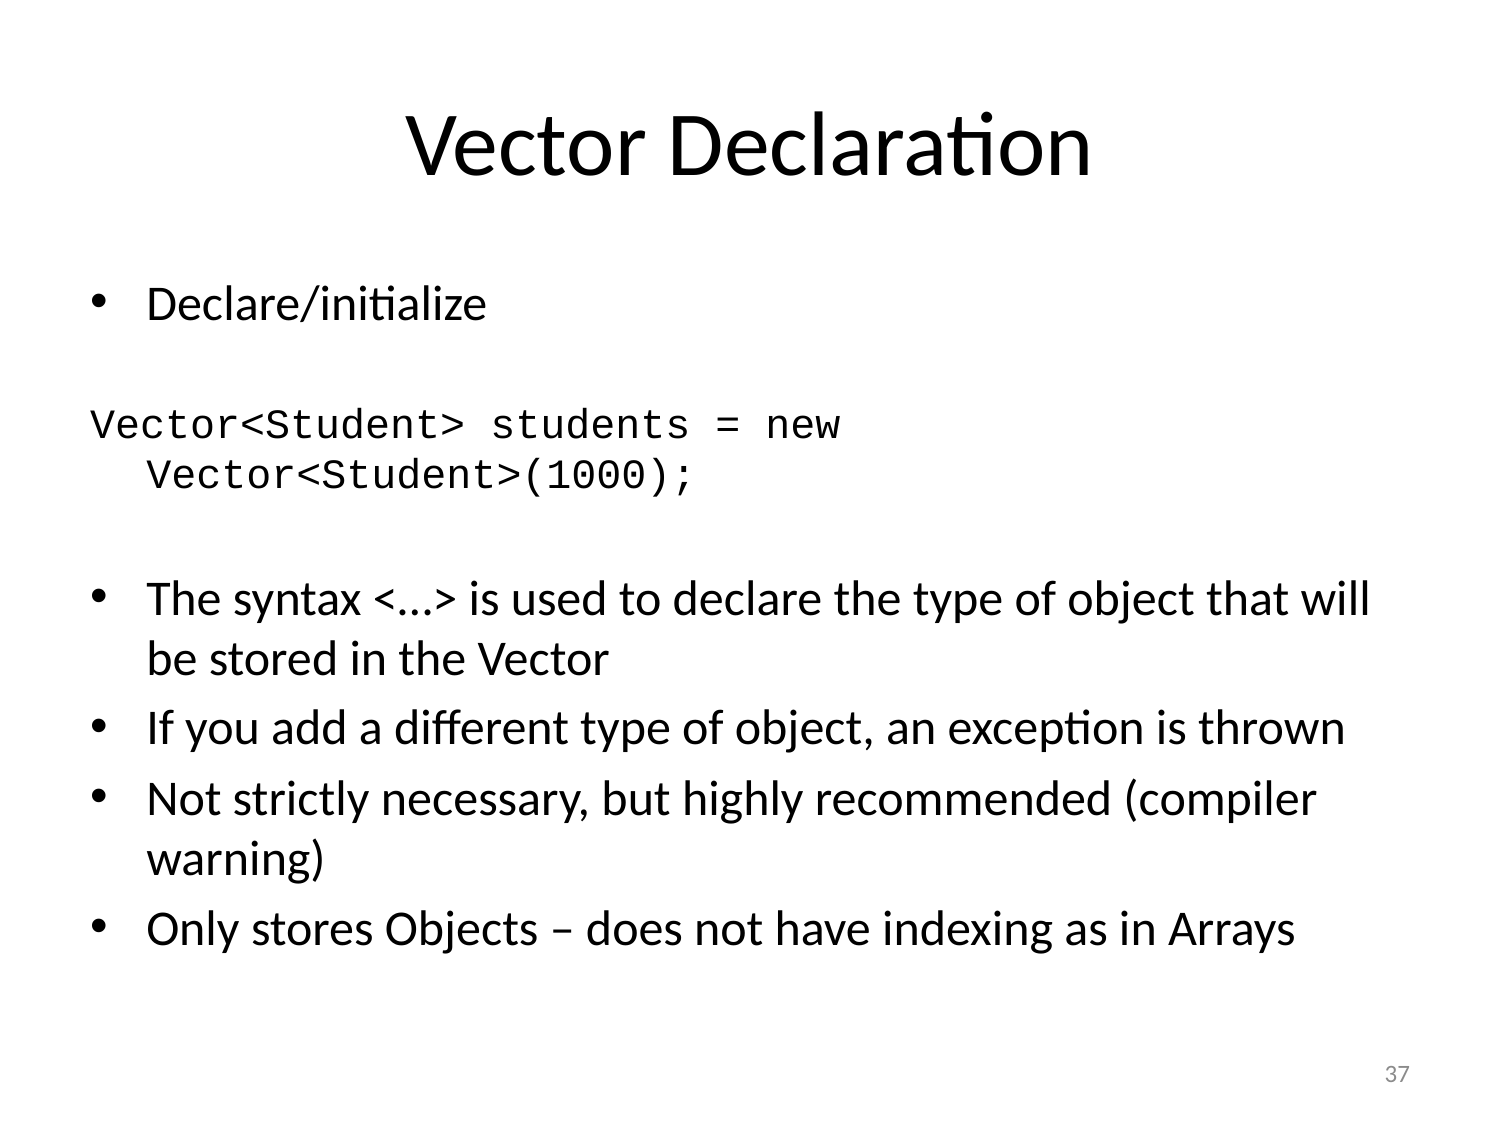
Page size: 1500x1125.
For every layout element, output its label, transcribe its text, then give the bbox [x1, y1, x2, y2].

list Declare/initialize Vector<Student> students = new Vector<Student>(1000); The syntax <…> is used to declare the type of object that will be stored in the Vector If you add a different type of object, an exception is thrown Not strictly necessary, but highly recommended (compiler warning) Only stores Objects – does not have indexing as in Arrays [75, 262, 1425, 1005]
slide_number 37 [1074, 1042, 1425, 1103]
title Vector Declaration [75, 45, 1425, 233]
